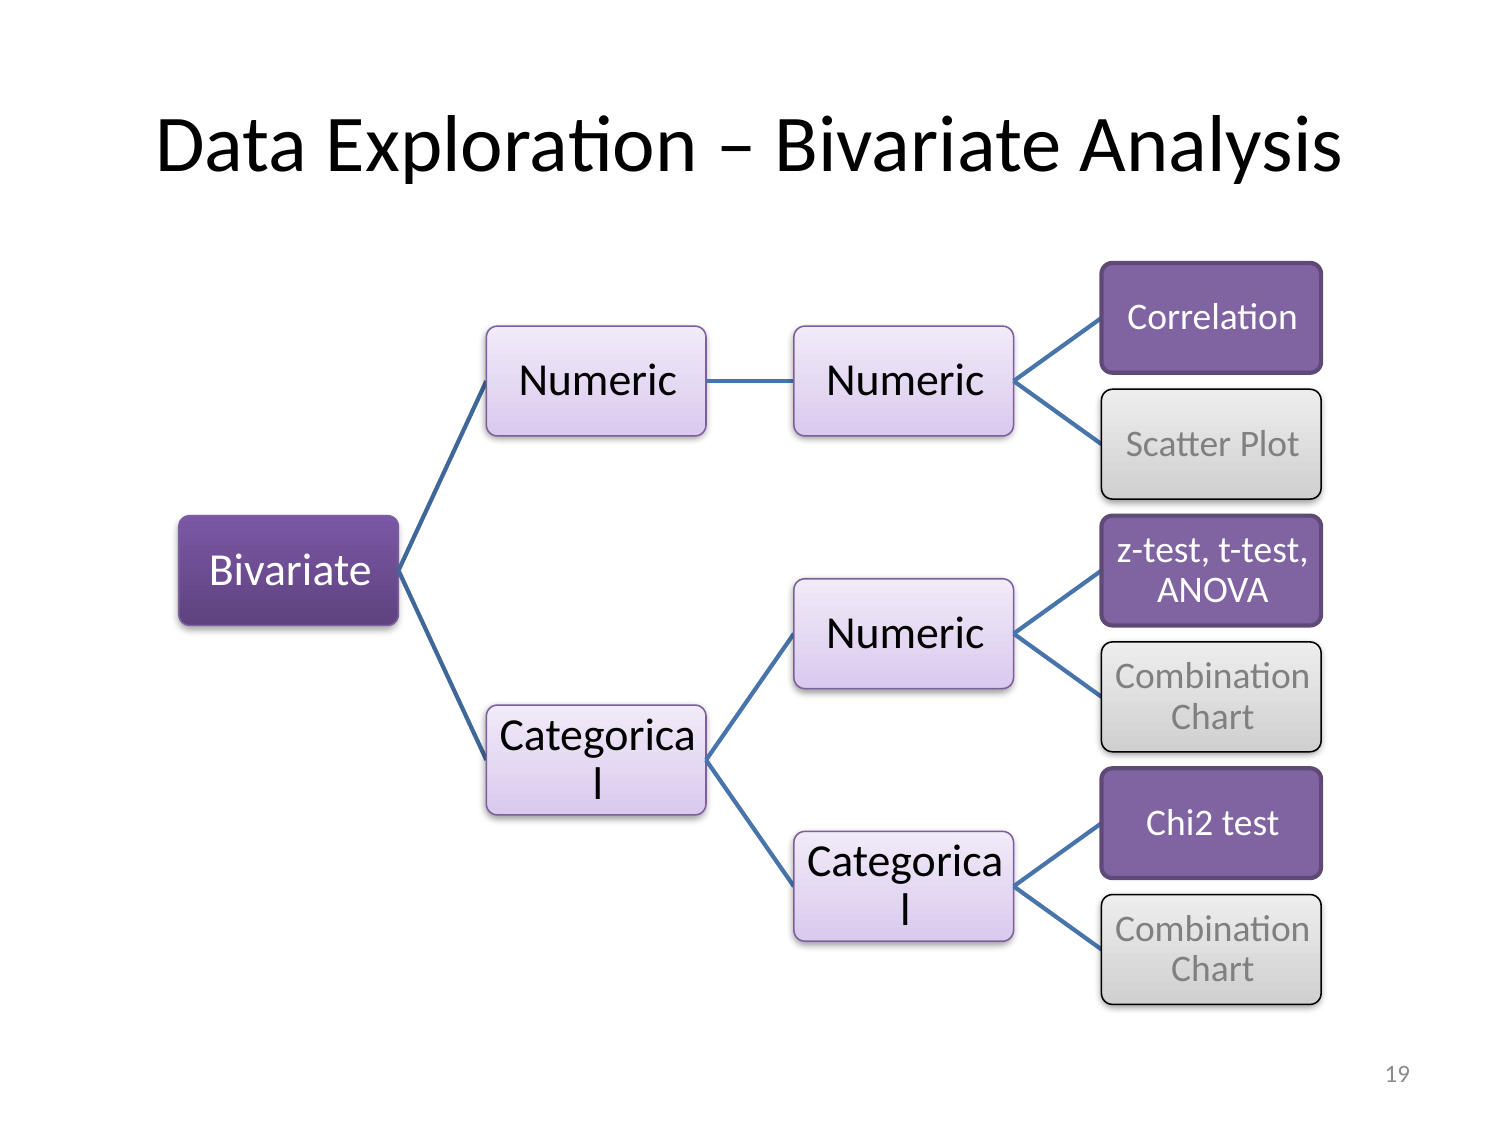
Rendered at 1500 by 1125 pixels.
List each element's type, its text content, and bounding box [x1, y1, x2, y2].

title Data Exploration – Bivariate Analysis [75, 45, 1425, 233]
slide_number 19 [1074, 1042, 1425, 1103]
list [74, 262, 1426, 1006]
